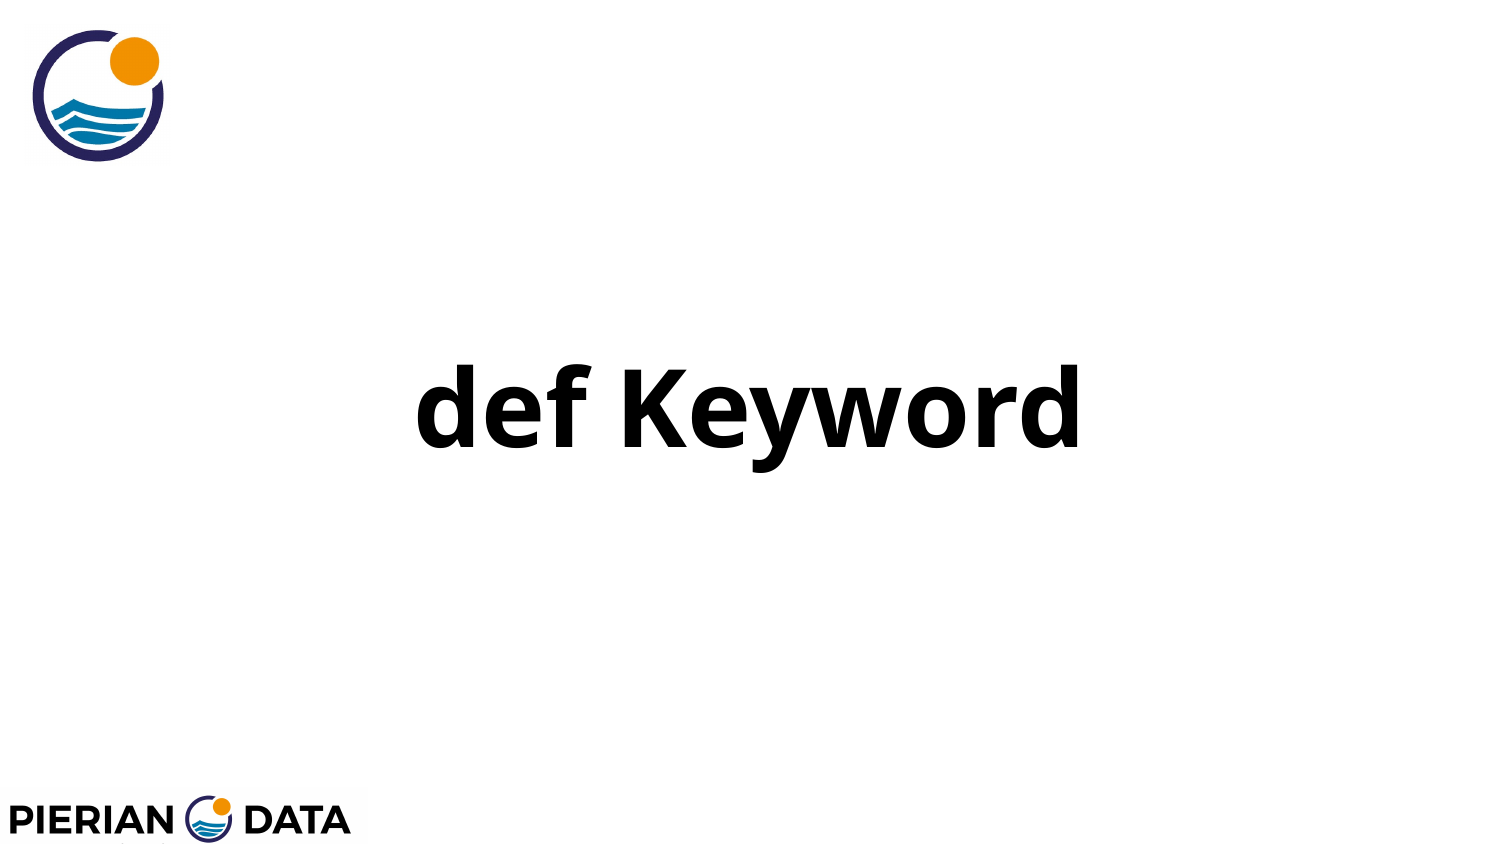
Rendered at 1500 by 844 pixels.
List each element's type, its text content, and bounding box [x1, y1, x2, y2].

title def Keyword [51, 253, 1449, 484]
picture [24, 24, 172, 167]
picture [0, 787, 368, 844]
